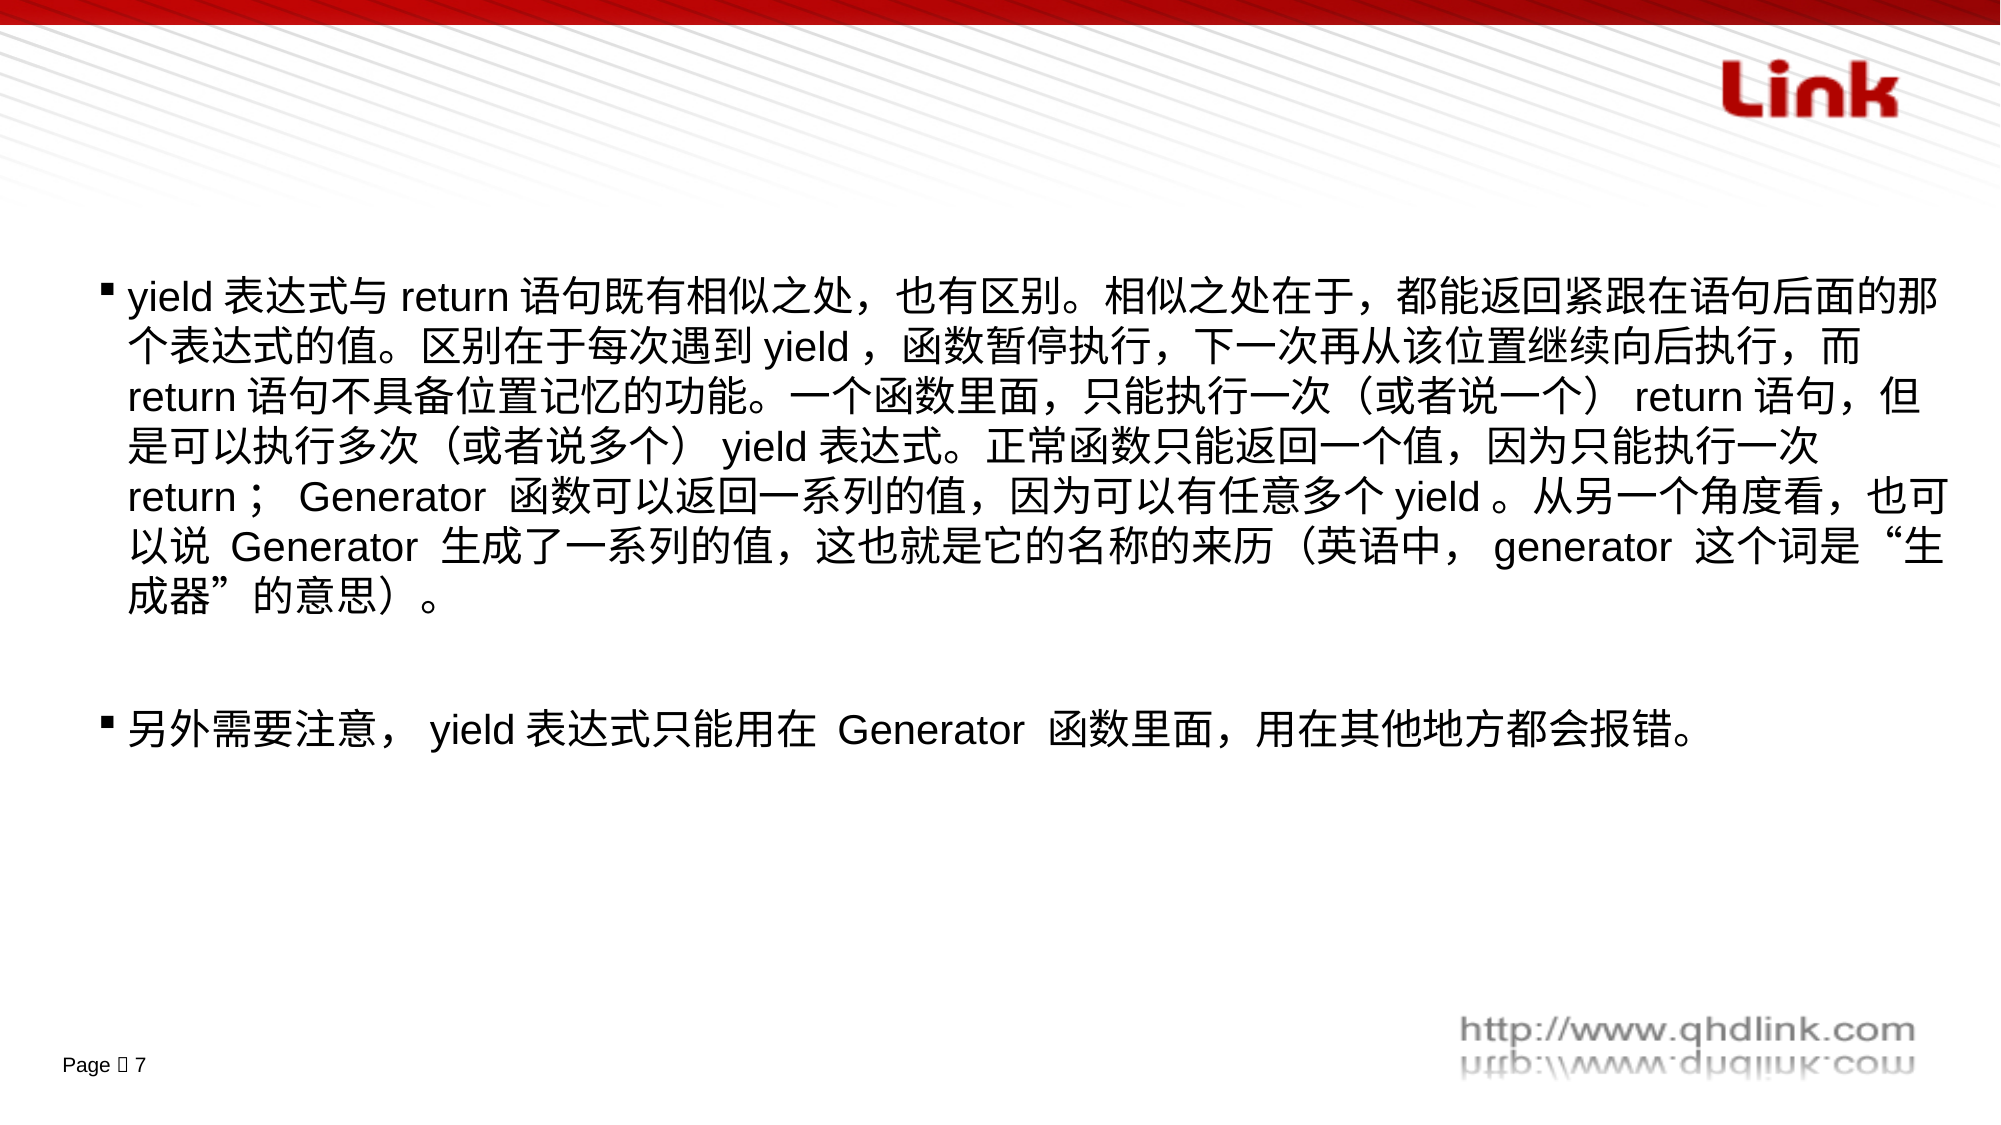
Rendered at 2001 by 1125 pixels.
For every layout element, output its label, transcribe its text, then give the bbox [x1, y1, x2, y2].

picture [0, 0, 2001, 1125]
list yield表达式与return语句既有相似之处，也有区别。相似之处在于，都能返回紧跟在语句后面的那个表达式的值。区别在于每次遇到yield，函数暂停执行，下一次再从该位置继续向后执行，而return语句不具备位置记忆的功能。一个函数里面，只能执行一次（或者说一个）return语句，但是可以执行多次（或者说多个）yield表达式。正常函数只能返回一个值，因为只能执行一次return；Generator 函数可以返回一系列的值，因为可以有任意多个yield。从另一个角度看，也可以说 Generator 生成了一系列的值，这也就是它的名称的来历（英语中，generator 这个词是“生成器”的意思）。 另外需要注意，yield表达式只能用在 Generator 函数里面，用在其他地方都会报错。 [97, 269, 1963, 977]
